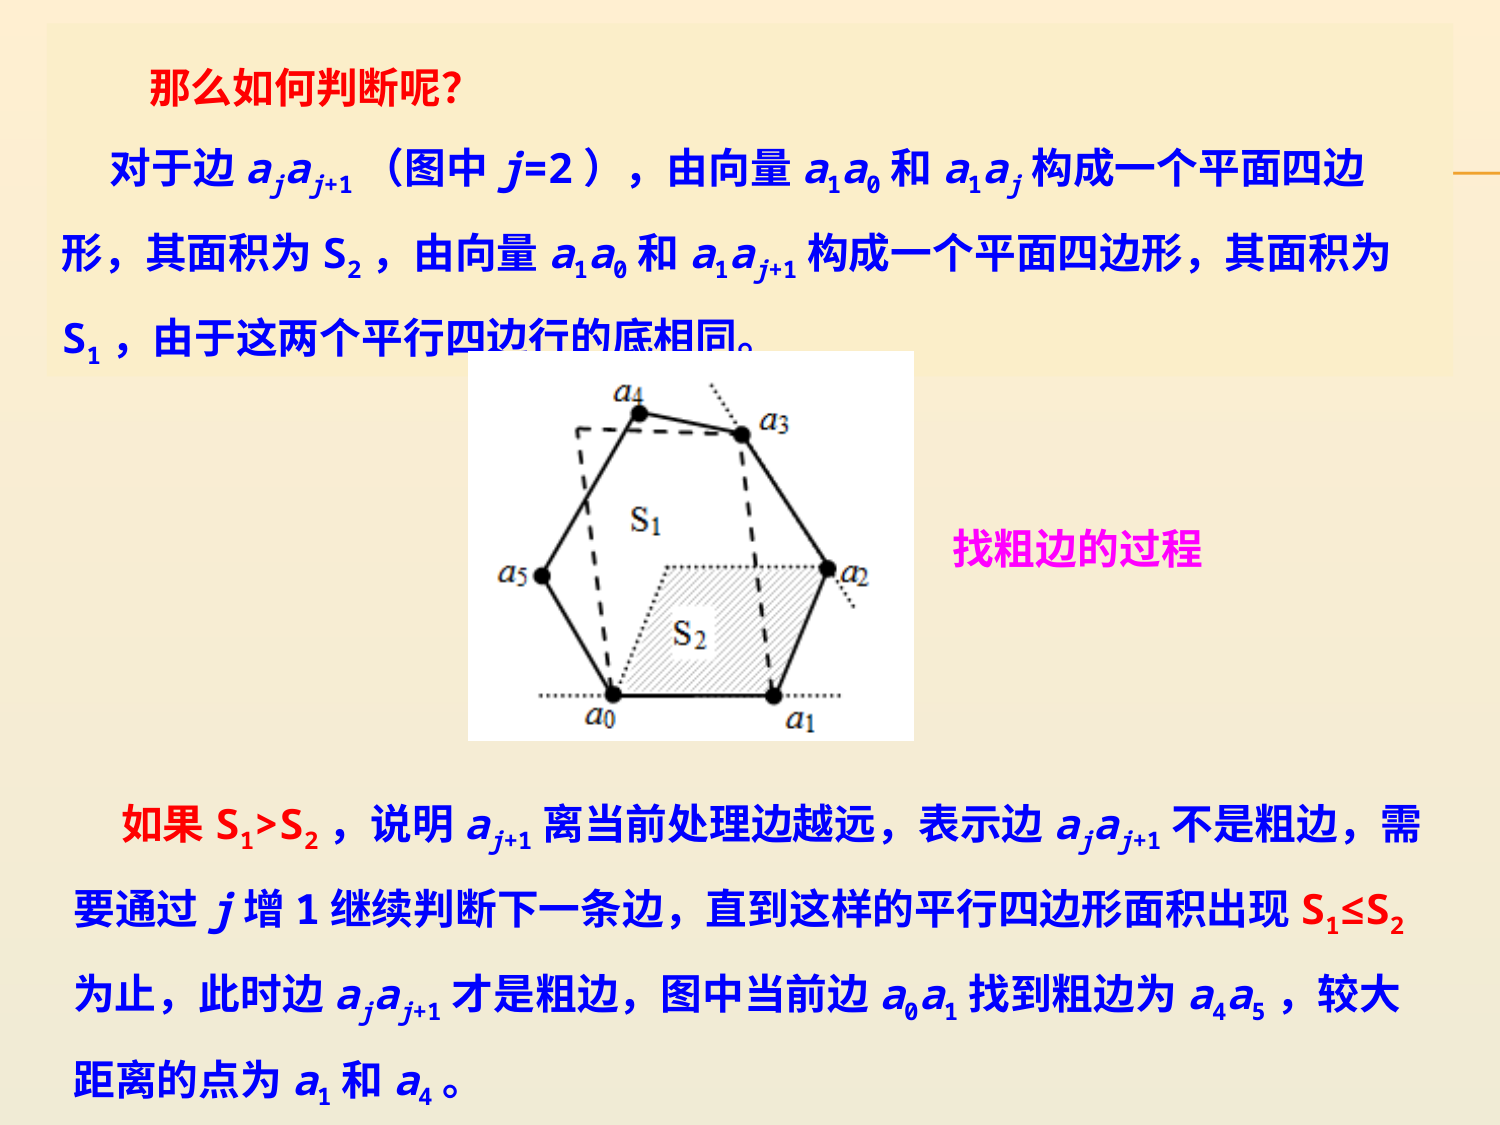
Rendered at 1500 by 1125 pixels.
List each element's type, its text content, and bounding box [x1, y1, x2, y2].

picture [468, 351, 915, 741]
text_box 如果S1>S2，说明aj+1离当前处理边越远，表示边ajaj+1不是粗边，需要通过j增1继续判断下一条边，直到这样的平行四边形面积出现S1≤S2为止，此时边ajaj+1才是粗边，图中当前边a0a1找到粗边为a4a5，较大距离的点为a1和a4。 [58, 761, 1453, 1118]
text_box 那么如何判断呢？ 对于边ajaj+1（图中j=2），由向量a1a0和a1aj构成一个平面四边形，其面积为S2，由向量a1a0和a1aj+1构成一个平面四边形，其面积为S1，由于这两个平行四边行的底相同。 [46, 23, 1454, 377]
text_box 找粗边的过程 [937, 515, 1266, 581]
